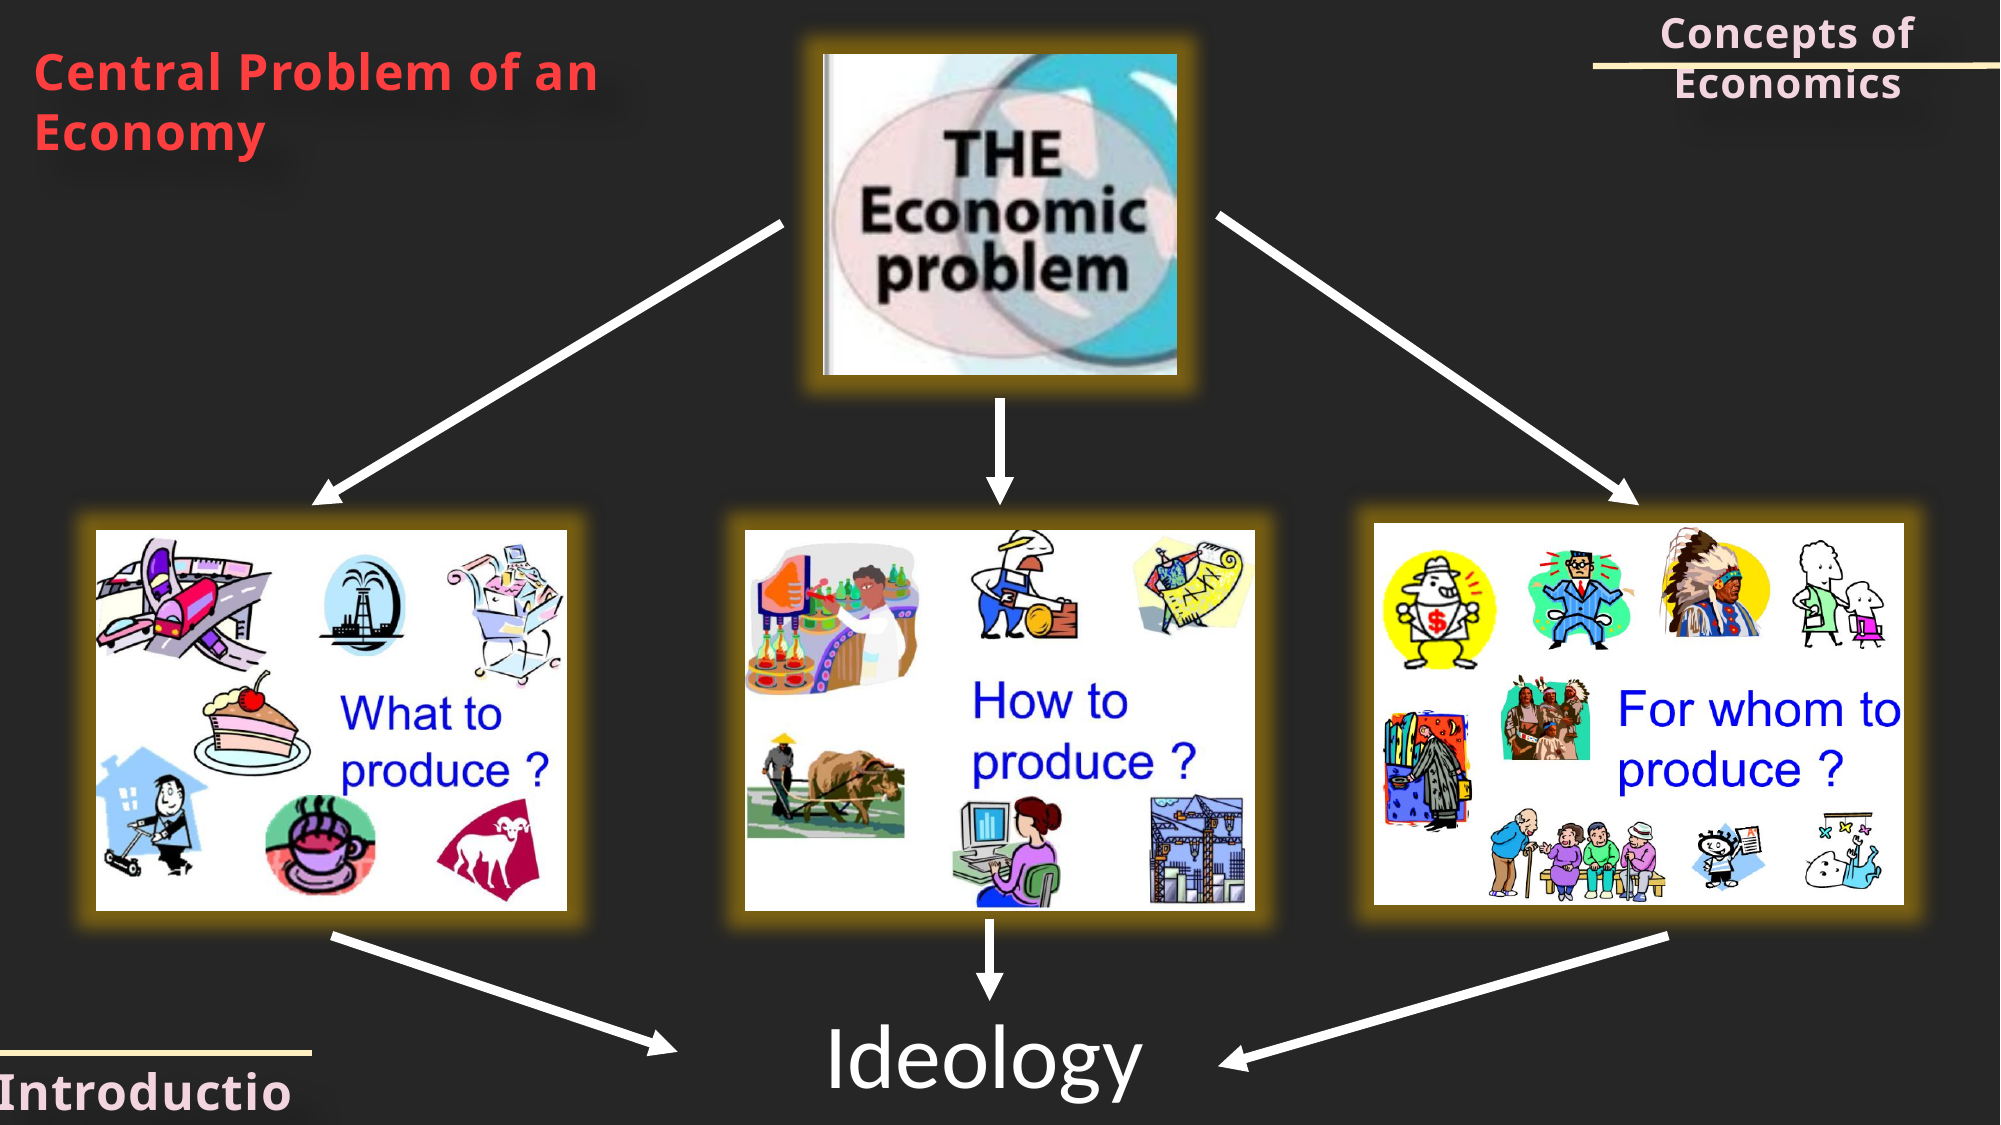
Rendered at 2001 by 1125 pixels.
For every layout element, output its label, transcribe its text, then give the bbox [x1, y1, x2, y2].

text_box Concepts of Economics [1575, 0, 2000, 115]
picture [823, 54, 1177, 375]
picture [745, 530, 1255, 911]
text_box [331, 935, 678, 1053]
text_box Ideology [677, 989, 1291, 1115]
text_box Introduction [0, 1056, 312, 1125]
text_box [1217, 214, 1640, 506]
text_box Central Problem of an Economy [18, 32, 746, 168]
picture [1374, 523, 1904, 905]
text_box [311, 223, 782, 506]
picture [96, 530, 567, 911]
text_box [1217, 935, 1669, 1067]
